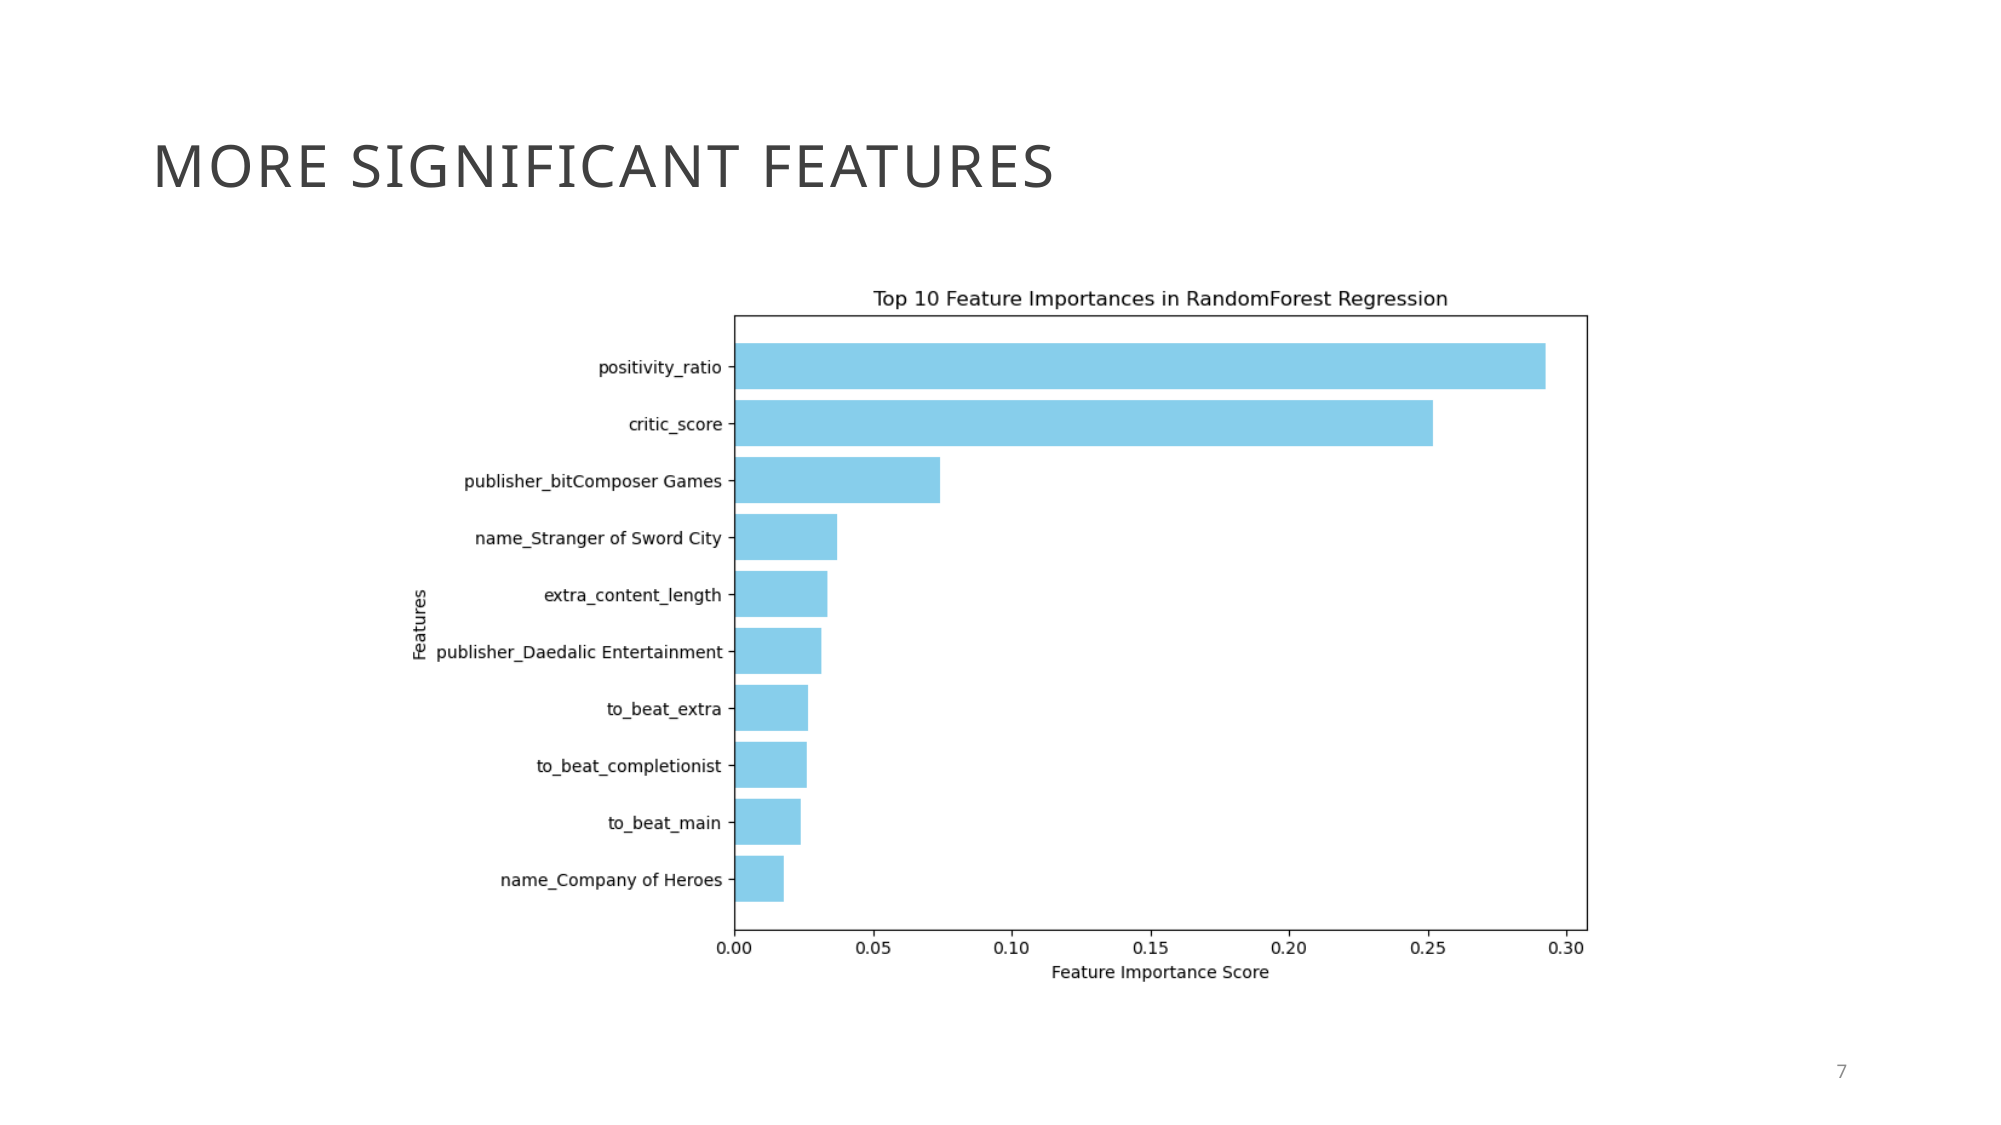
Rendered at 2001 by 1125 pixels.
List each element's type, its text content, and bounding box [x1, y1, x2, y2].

title More significant features [137, 59, 1863, 278]
picture [257, 279, 1664, 994]
slide_number 7 [1412, 1042, 1863, 1103]
